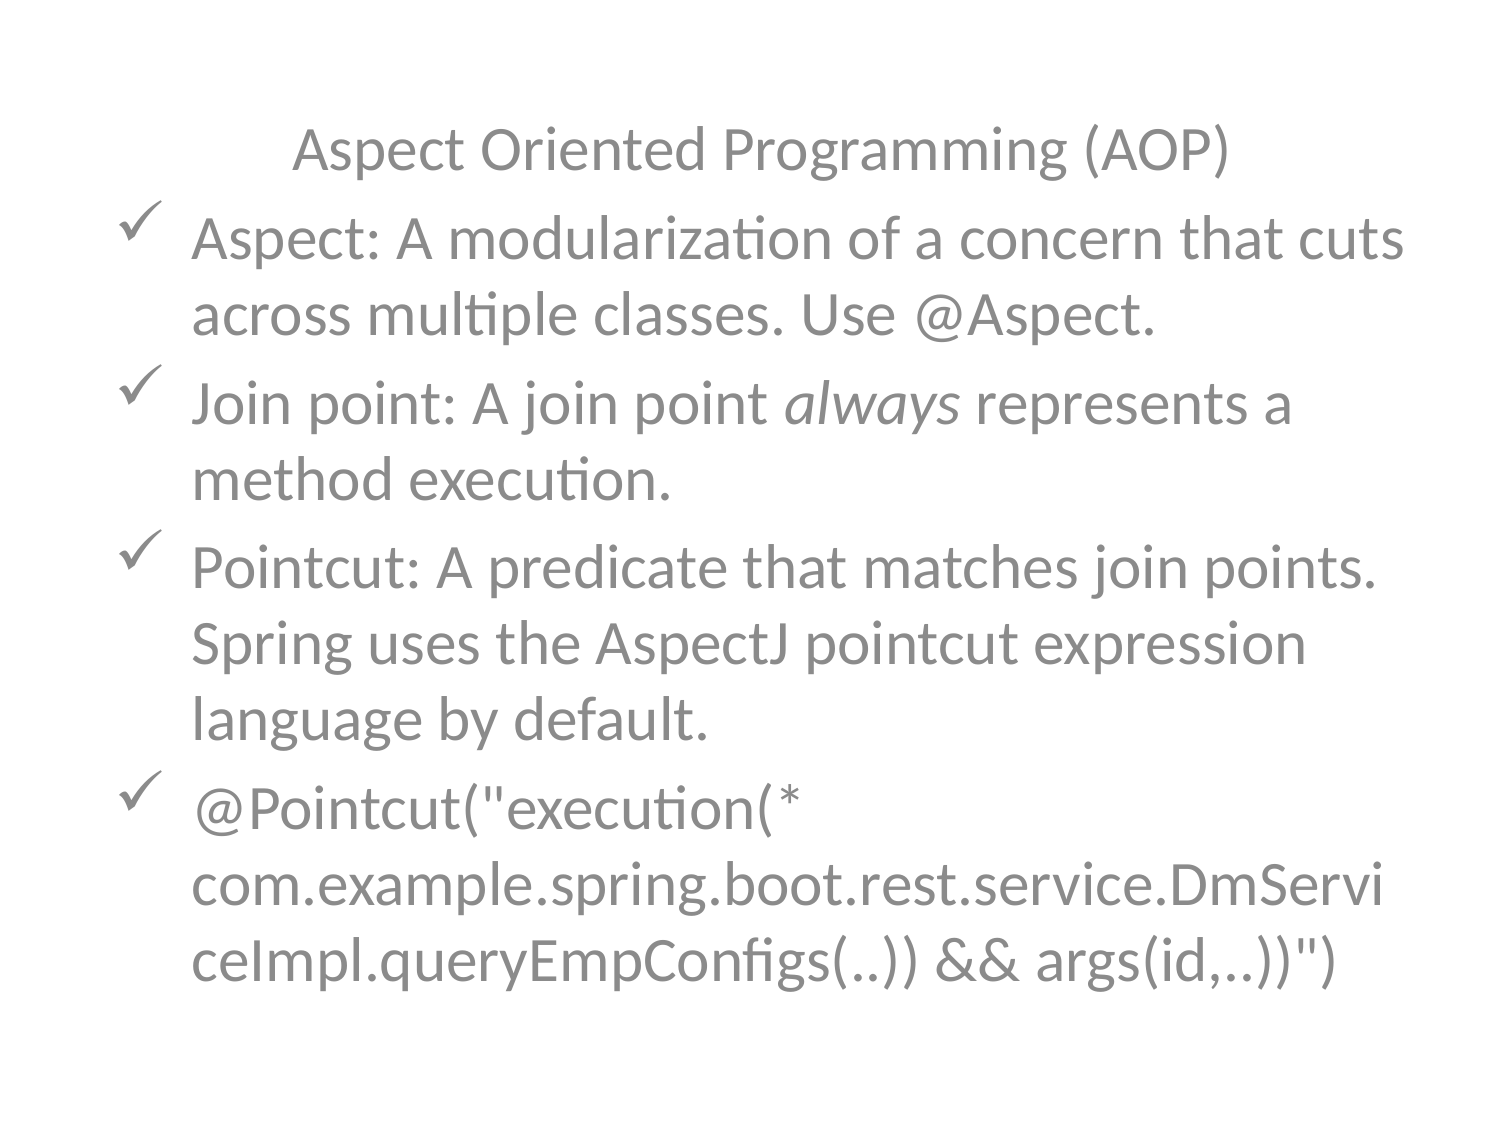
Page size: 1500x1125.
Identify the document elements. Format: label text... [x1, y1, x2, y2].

subtitle Aspect Oriented Programming (AOP) Aspect: A modularization of a concern that cuts across multiple classes. Use @Aspect. Join point: A join point always represents a method execution. Pointcut: A predicate that matches join points. Spring uses the AspectJ pointcut expression language by default. @Pointcut("execution(* com.example.spring.boot.rest.service.DmServiceImpl.queryEmpConfigs(..)) && args(id,..))") [99, 99, 1425, 1013]
